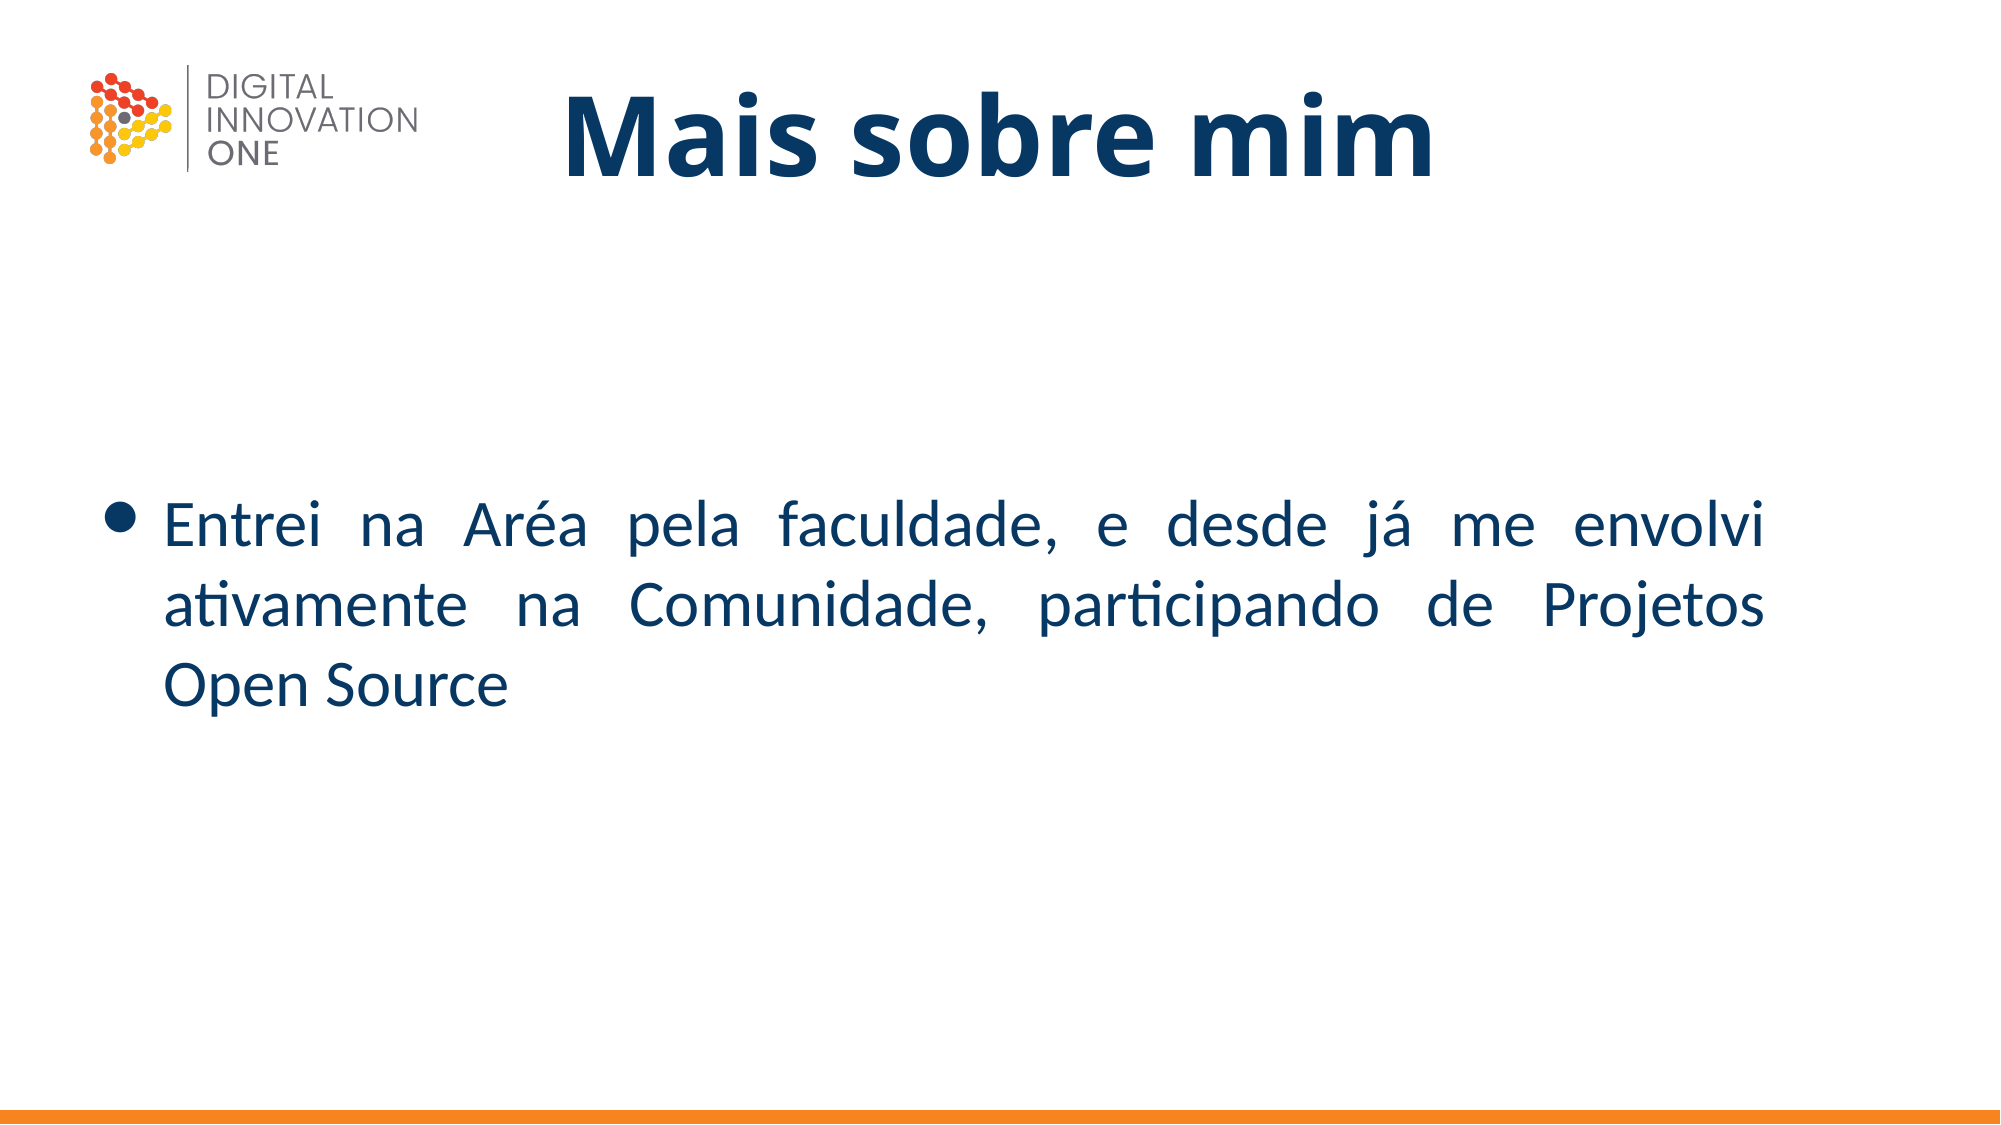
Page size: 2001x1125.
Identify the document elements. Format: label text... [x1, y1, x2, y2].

subtitle Mais sobre mim [242, 66, 1758, 197]
subtitle Entrei na Aréa pela faculdade, e desde já me envolvi ativamente na Comunidade, participando de Projetos Open Source [68, 291, 1788, 988]
picture [68, 53, 440, 183]
text_box [0, 1110, 2000, 1123]
